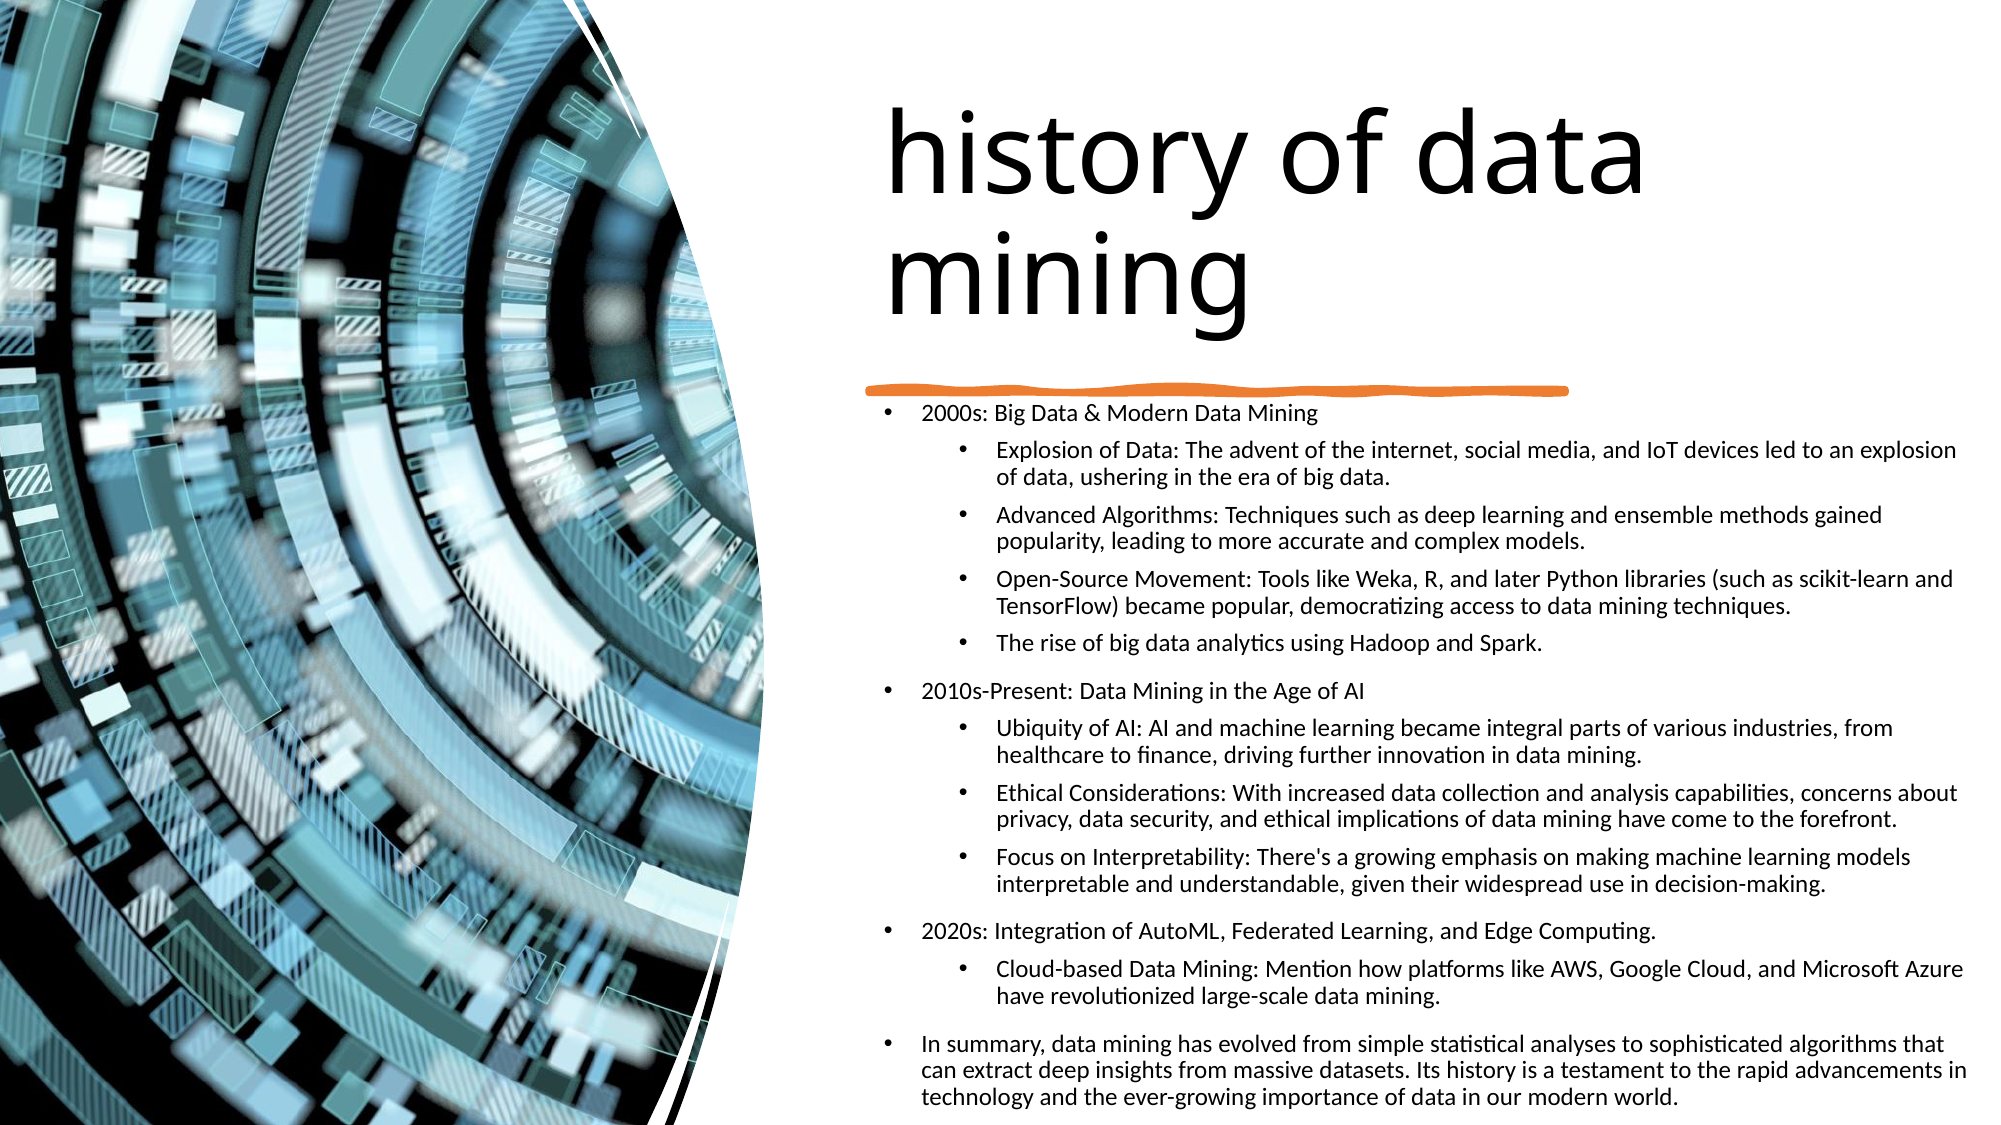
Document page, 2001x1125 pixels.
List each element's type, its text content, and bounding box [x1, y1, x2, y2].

text_box [764, 0, 2000, 1125]
text_box [867, 385, 1567, 394]
picture [0, 0, 764, 1125]
title history of data mining [869, 53, 1895, 347]
list 2000s: Big Data & Modern Data Mining Explosion of Data: The advent of the internet, social media, and IoT devices led to an explosion of data, ushering in the era of big data. Advanced Algorithms: Techniques such as deep learning and ensemble methods gained popularity, leading to more accurate and complex models. Open-Source Movement: Tools like Weka, R, and later Python libraries (such as scikit-learn and TensorFlow) became popular, democratizing access to data mining techniques. The rise of big data analytics using Hadoop and Spark. 2010s-Present: Data Mining in the Age of AI Ubiquity of AI: AI and machine learning became integral parts of various industries, from healthcare to finance, driving further innovation in data mining. Ethical Considerations: With increased data collection and analysis capabilities, concerns about privacy, data security, and ethical implications of data mining have come to the forefront. Focus on Interpretability: There's a growing emphasis on making machine learning models interpretable and understandable, given their widespread use in decision-making. 2020s: Integration of AutoML, Federated Learning, and Edge Computing. Cloud-based Data Mining: Mention how platforms like AWS, Google Cloud, and Microsoft Azure have revolutionized large-scale data mining. In summary, data mining has evolved from simple statistical analyses to sophisticated algorithms that can extract deep insights from massive datasets. Its history is a testament to the rapid advancements in technology and the ever-growing importance of data in our modern world. [869, 392, 2000, 1125]
